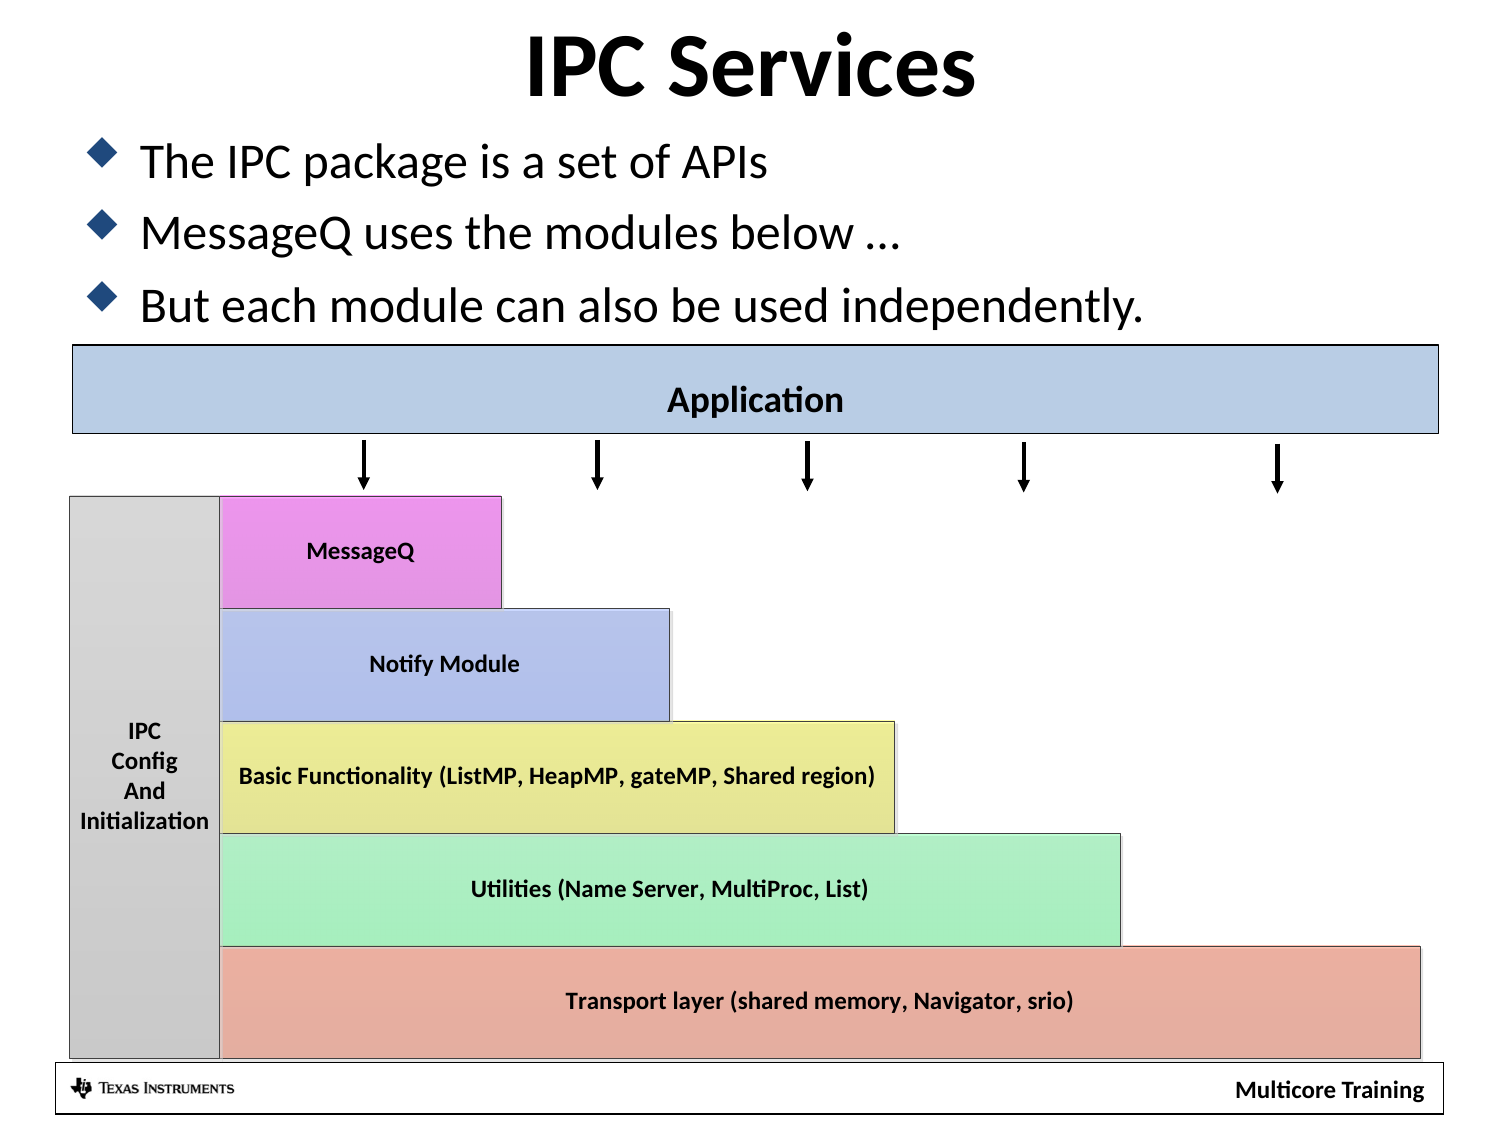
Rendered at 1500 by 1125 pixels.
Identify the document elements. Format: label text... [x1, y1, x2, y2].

title IPC Services [76, 0, 1427, 108]
picture [59, 1066, 245, 1110]
text_box Application [72, 345, 1439, 434]
text_box The IPC package is a set of APIs MessageQ uses the modules below … But each module can also be used independently. [68, 108, 1443, 340]
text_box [66, 492, 1426, 1065]
